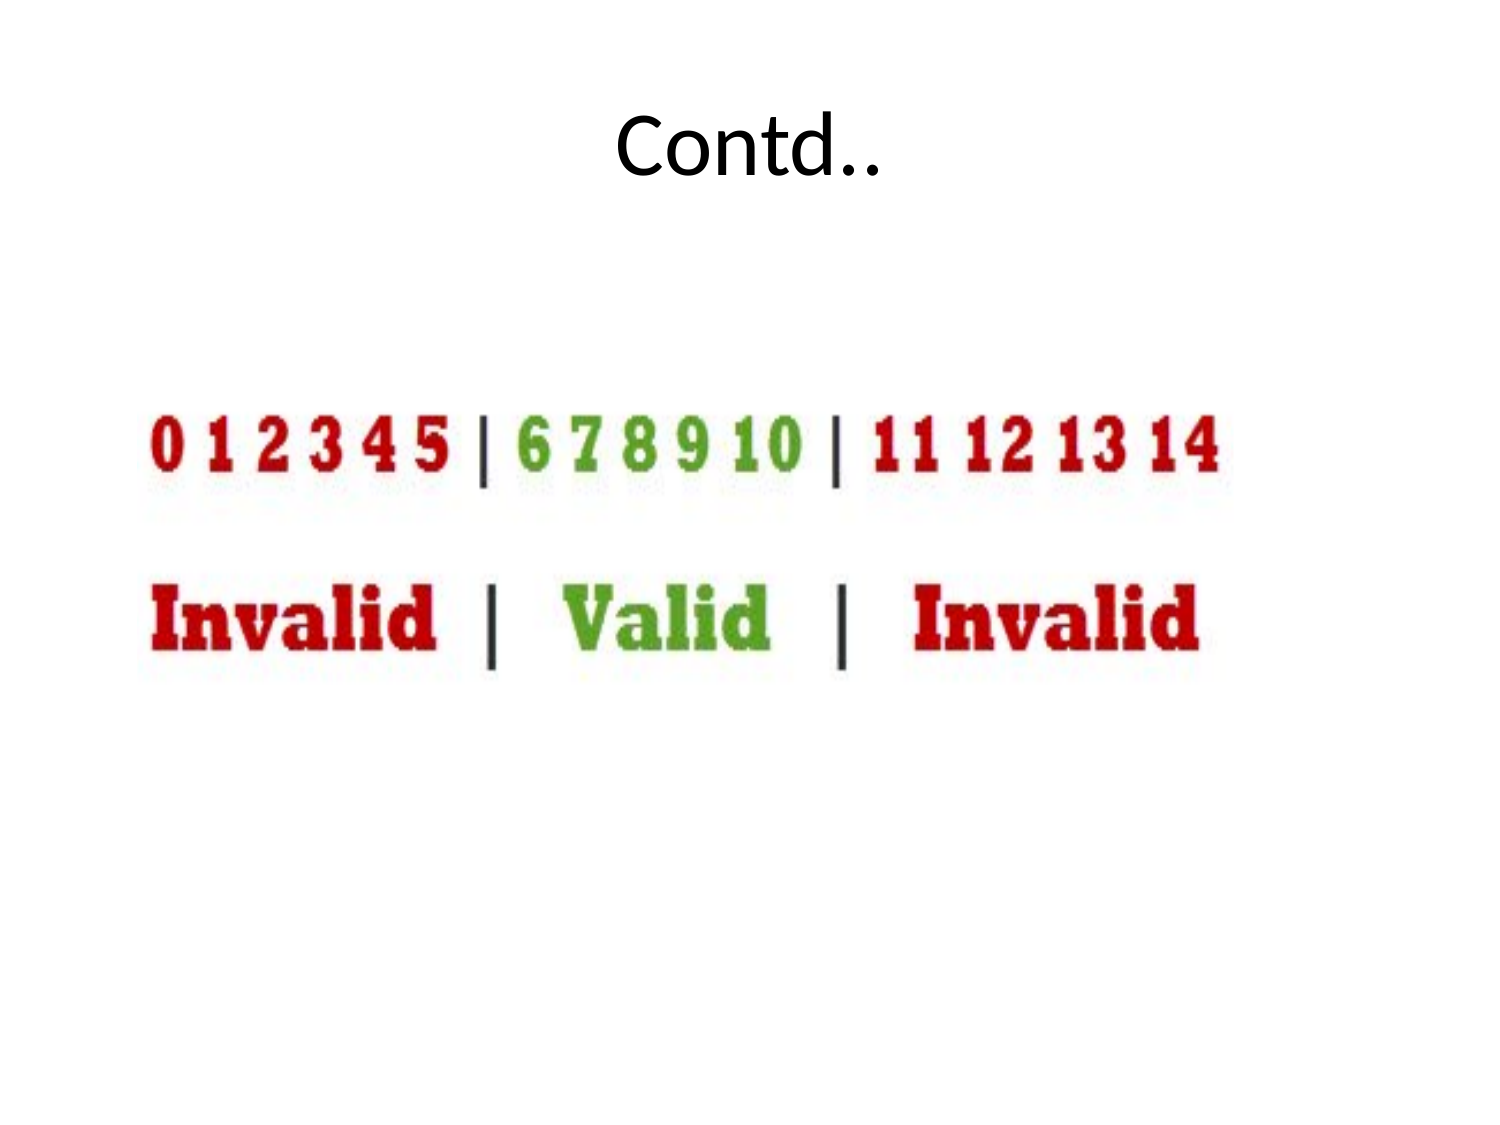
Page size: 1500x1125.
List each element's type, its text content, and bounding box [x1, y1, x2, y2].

title Contd.. [75, 45, 1425, 233]
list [137, 387, 1251, 711]
